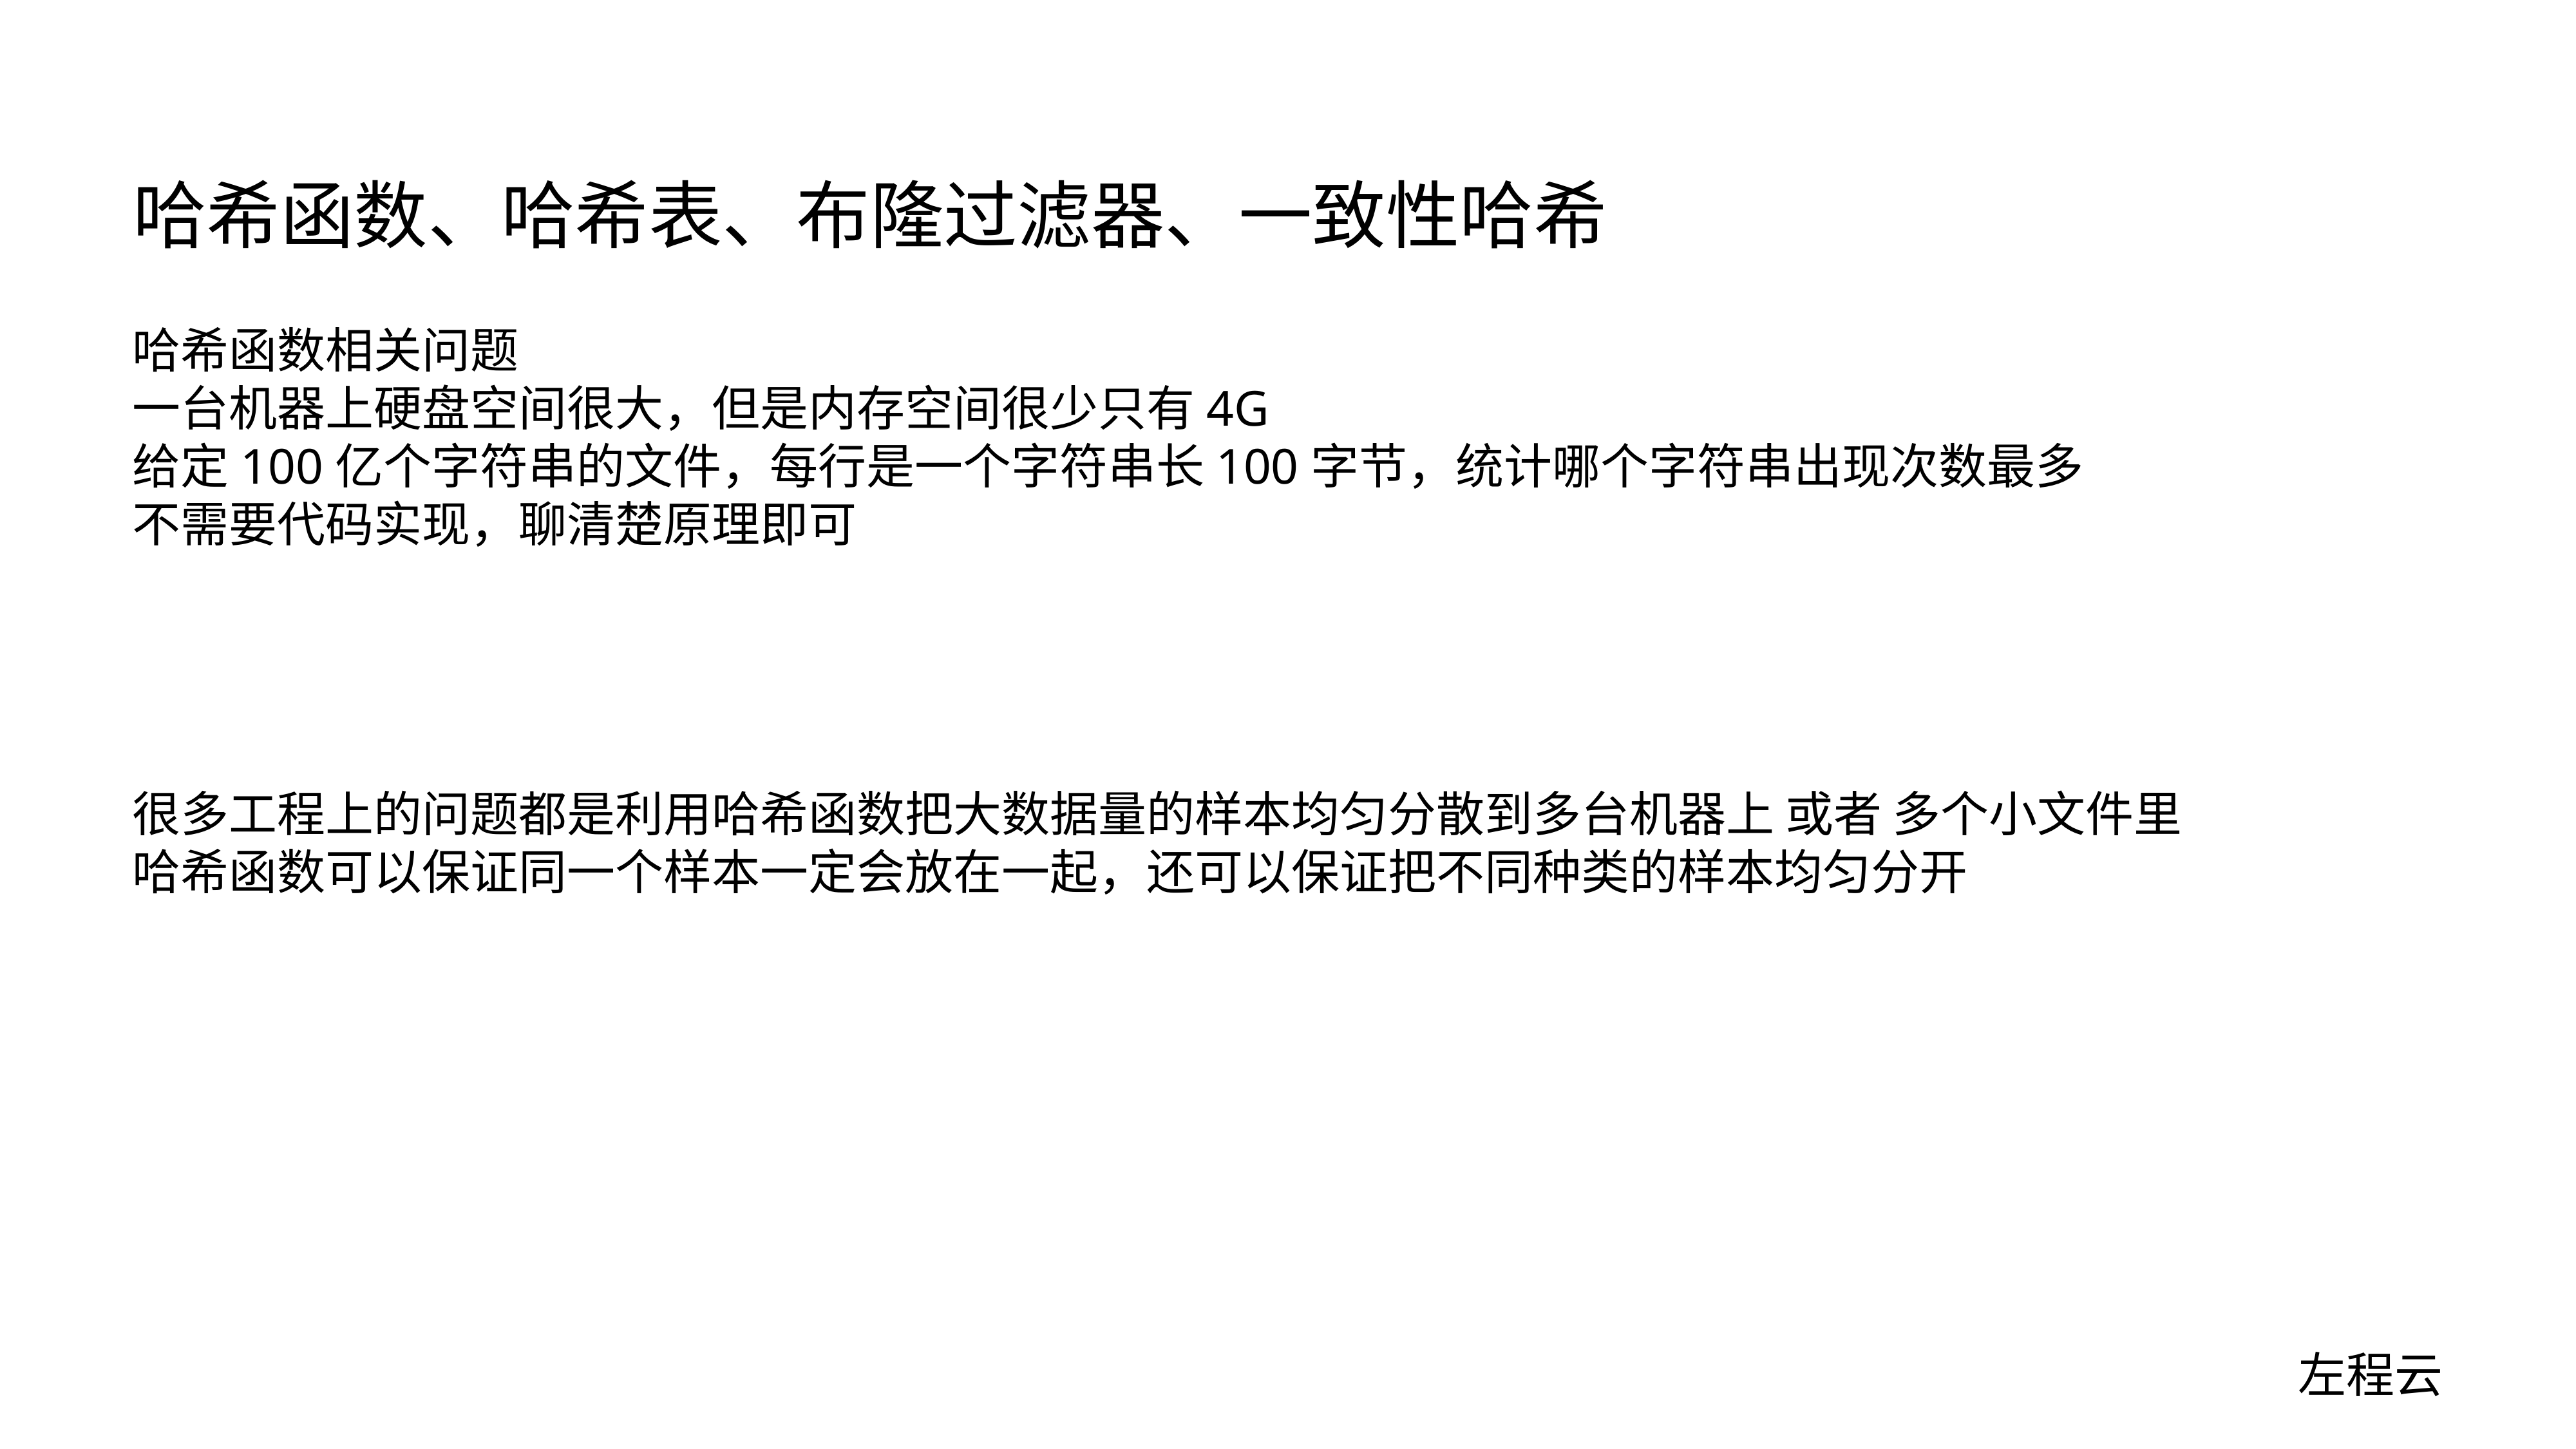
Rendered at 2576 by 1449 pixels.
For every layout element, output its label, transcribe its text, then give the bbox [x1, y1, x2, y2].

text_box 哈希函数相关问题 一台机器上硬盘空间很大，但是内存空间很少只有4G 给定100亿个字符串的文件，每行是一个字符串长100字节，统计哪个字符串出现次数最多 不需要代码实现，聊清楚原理即可 很多工程上的问题都是利用哈希函数把大数据量的样本均匀分散到多台机器上 或者 多个小文件里 哈希函数可以保证同一个样本一定会放在一起，还可以保证把不同种类的样本均匀分开 [127, 314, 2449, 1304]
title 哈希函数、哈希表、布隆过滤器、一致性哈希 [127, 48, 2449, 263]
text_box 左程云 [127, 1339, 2449, 1408]
